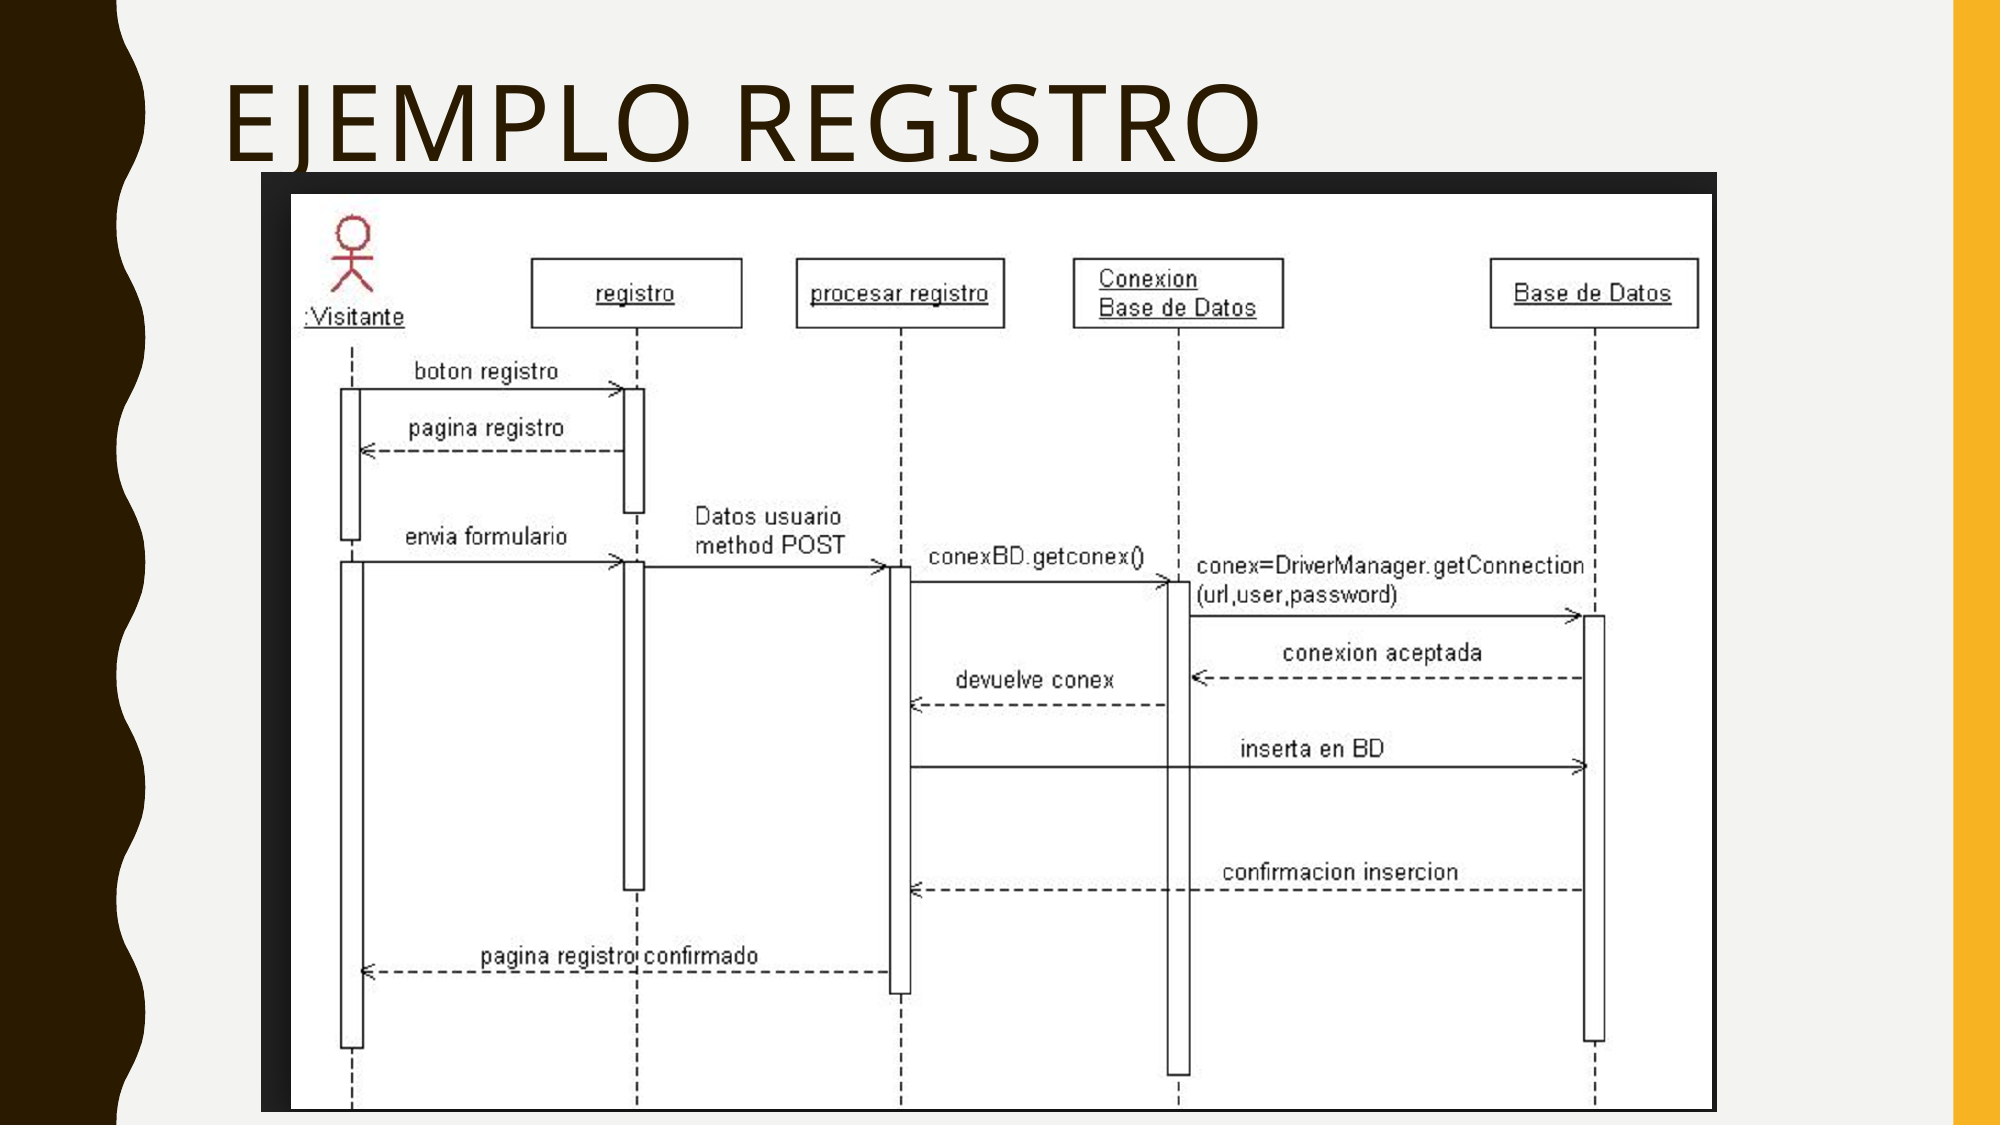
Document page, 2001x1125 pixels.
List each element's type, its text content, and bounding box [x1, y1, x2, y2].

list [261, 172, 1717, 1112]
title Ejemplo Registro [205, 62, 1875, 308]
